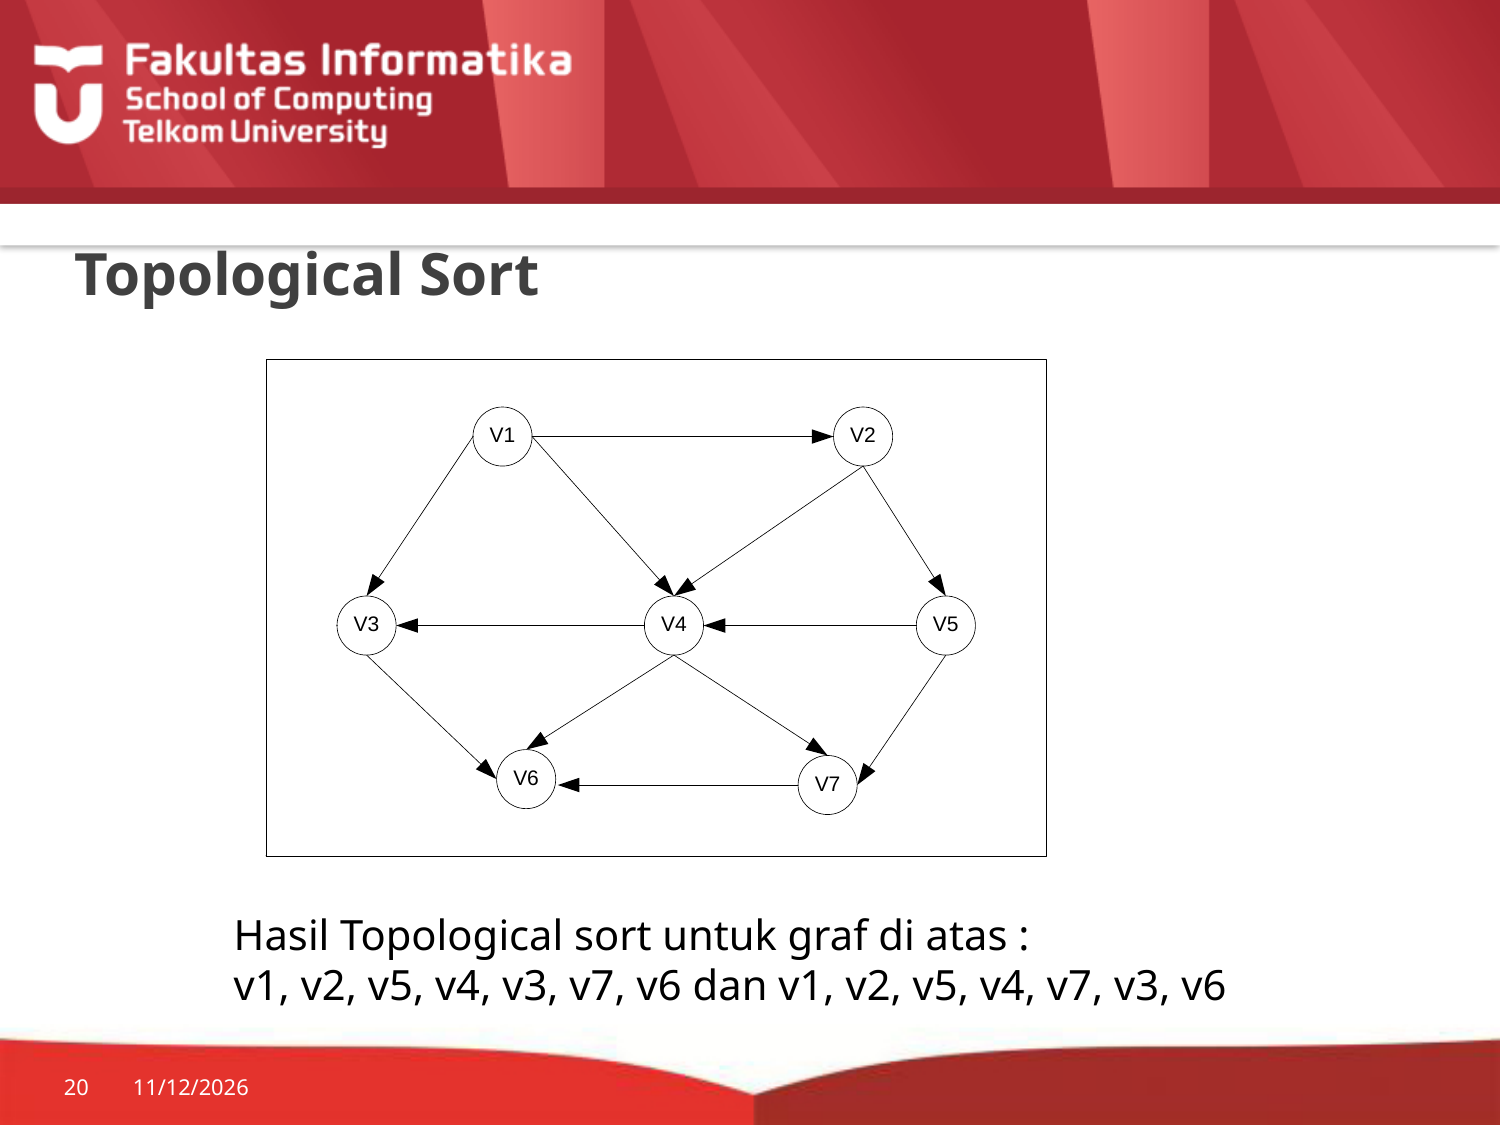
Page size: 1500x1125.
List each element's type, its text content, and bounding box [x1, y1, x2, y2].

picture [0, 0, 1500, 203]
slide_number 20 [63, 1058, 123, 1119]
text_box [262, 355, 1051, 860]
picture [0, 1024, 1500, 1125]
text_box Hasil Topological sort untuk graf di atas : v1, v2, v5, v4, v3, v7, v6 dan v1, v2, v5, v4, v7, v3, v6 [218, 901, 1243, 1017]
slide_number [132, 1058, 403, 1119]
title Topological Sort [59, 219, 1426, 325]
